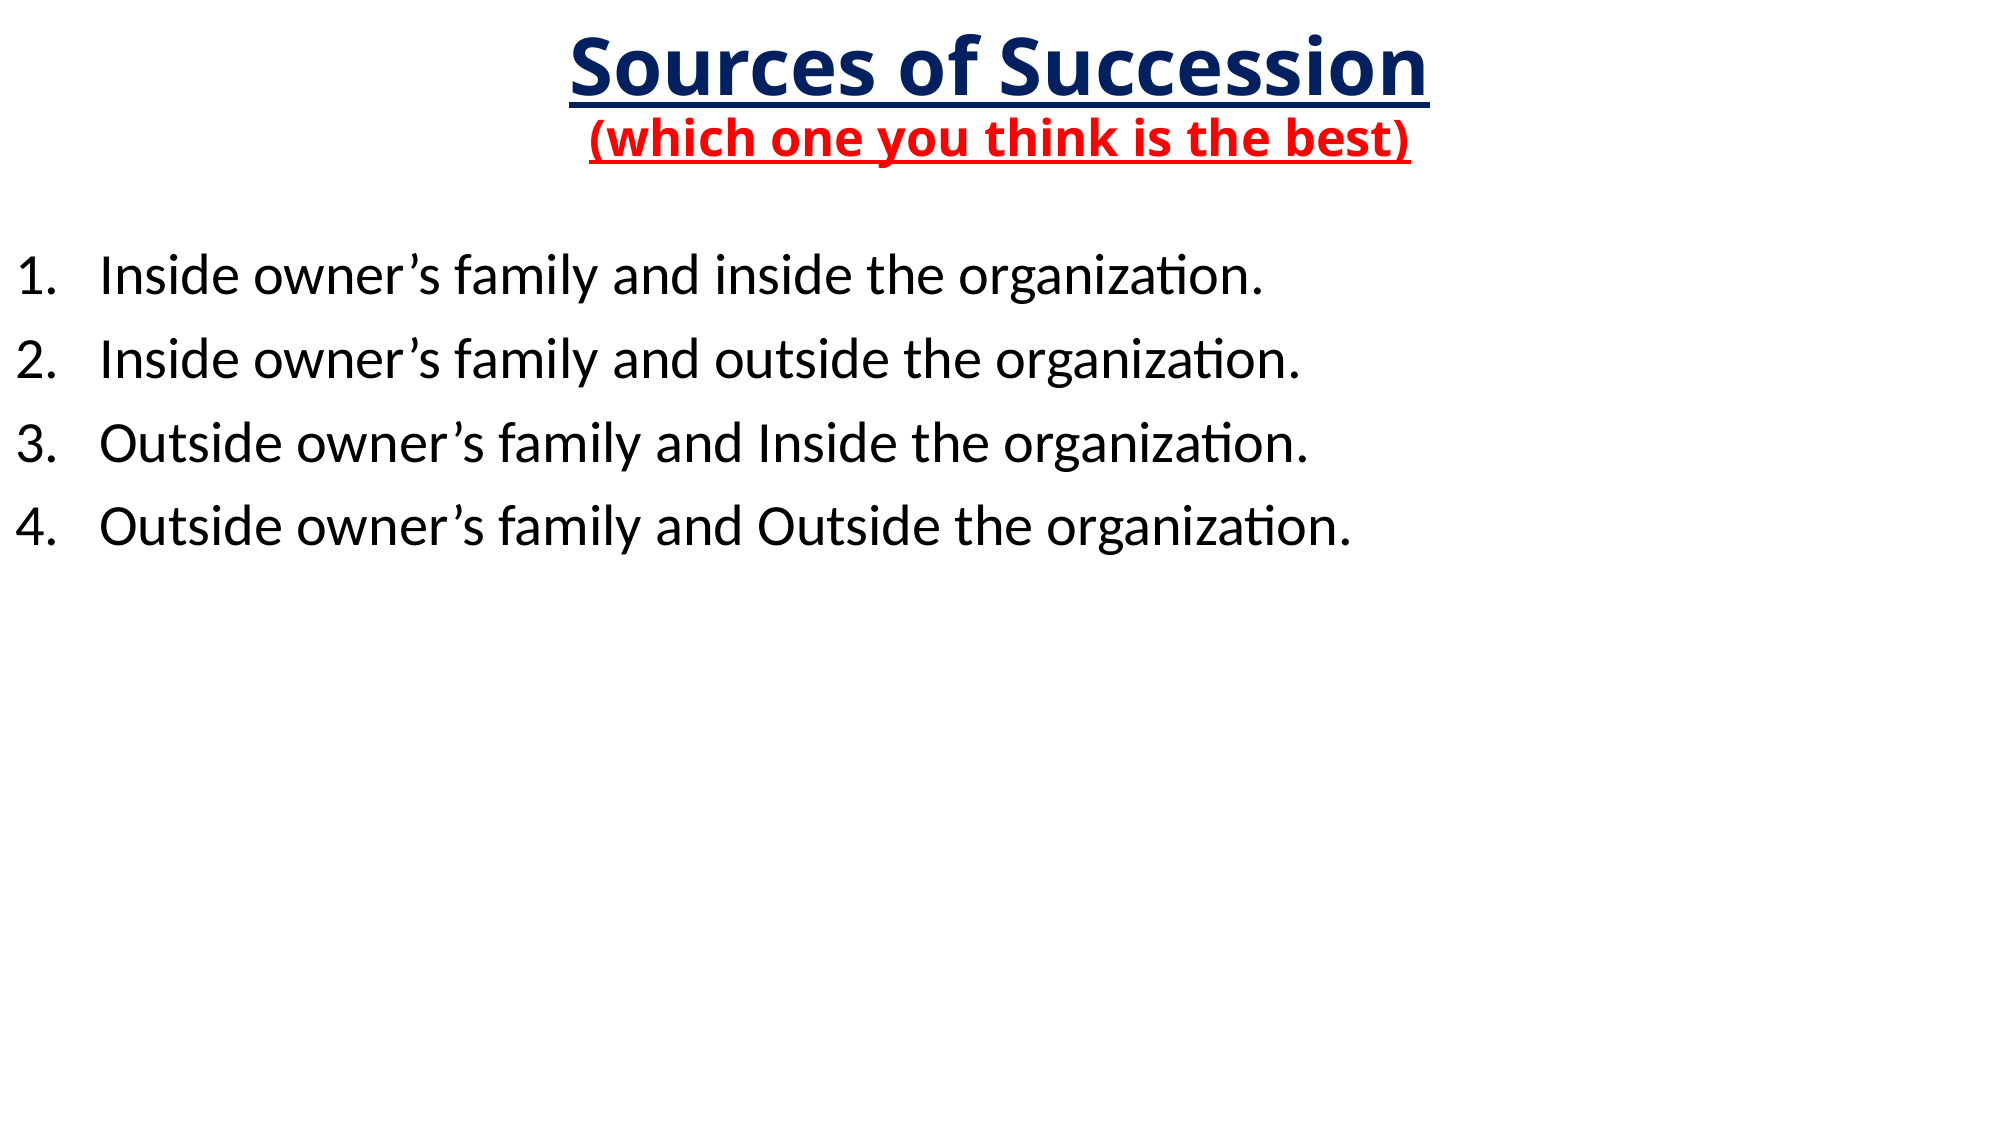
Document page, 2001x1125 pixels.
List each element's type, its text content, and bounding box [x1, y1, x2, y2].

title Sources of Succession (which one you think is the best) [137, 19, 1863, 176]
list Inside owner’s family and inside the organization. Inside owner’s family and outside the organization. Outside owner’s family and Inside the organization. Outside owner’s family and Outside the organization. [0, 236, 2000, 1125]
